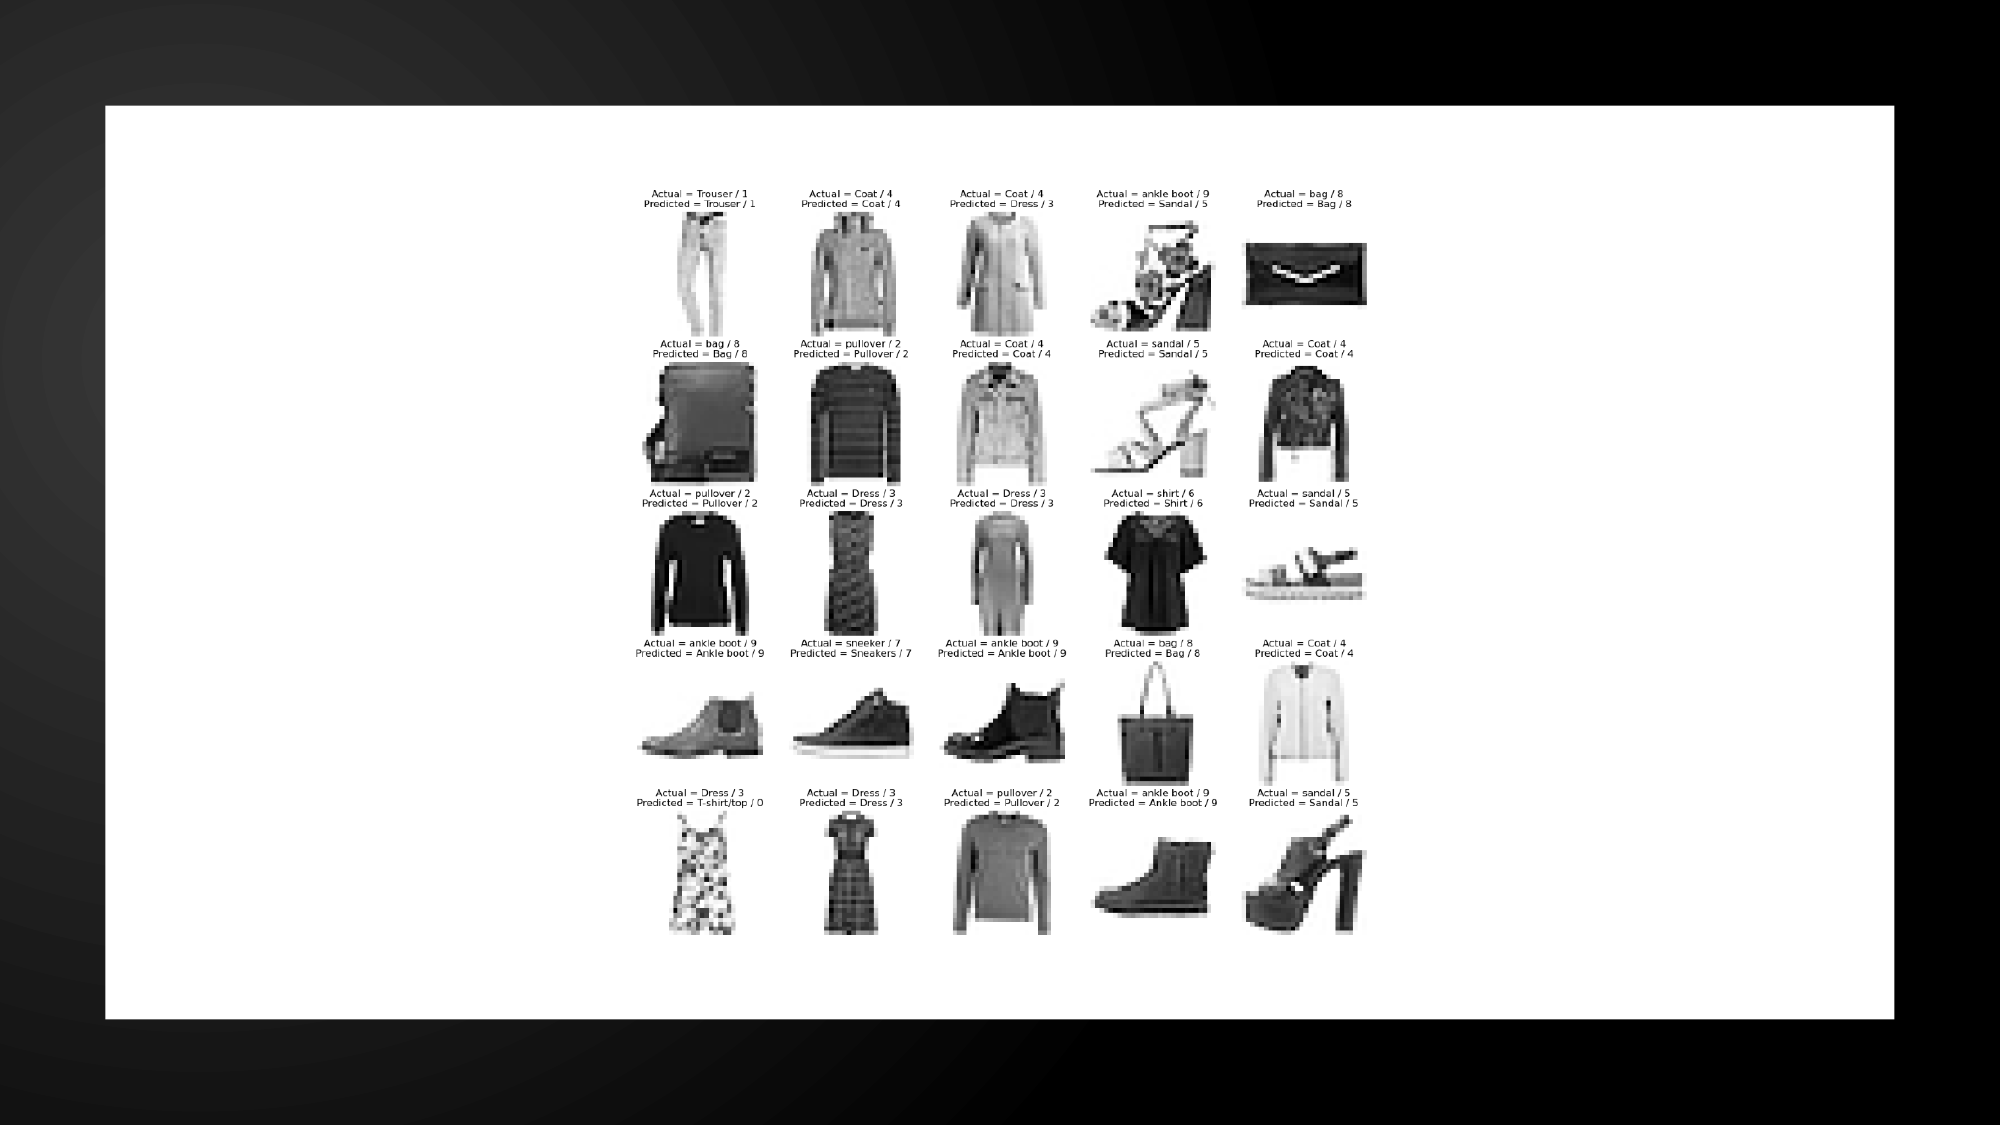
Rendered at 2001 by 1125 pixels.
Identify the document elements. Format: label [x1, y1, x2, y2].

picture [631, 184, 1369, 940]
text_box [0, 0, 2000, 1125]
text_box [104, 104, 1896, 1021]
